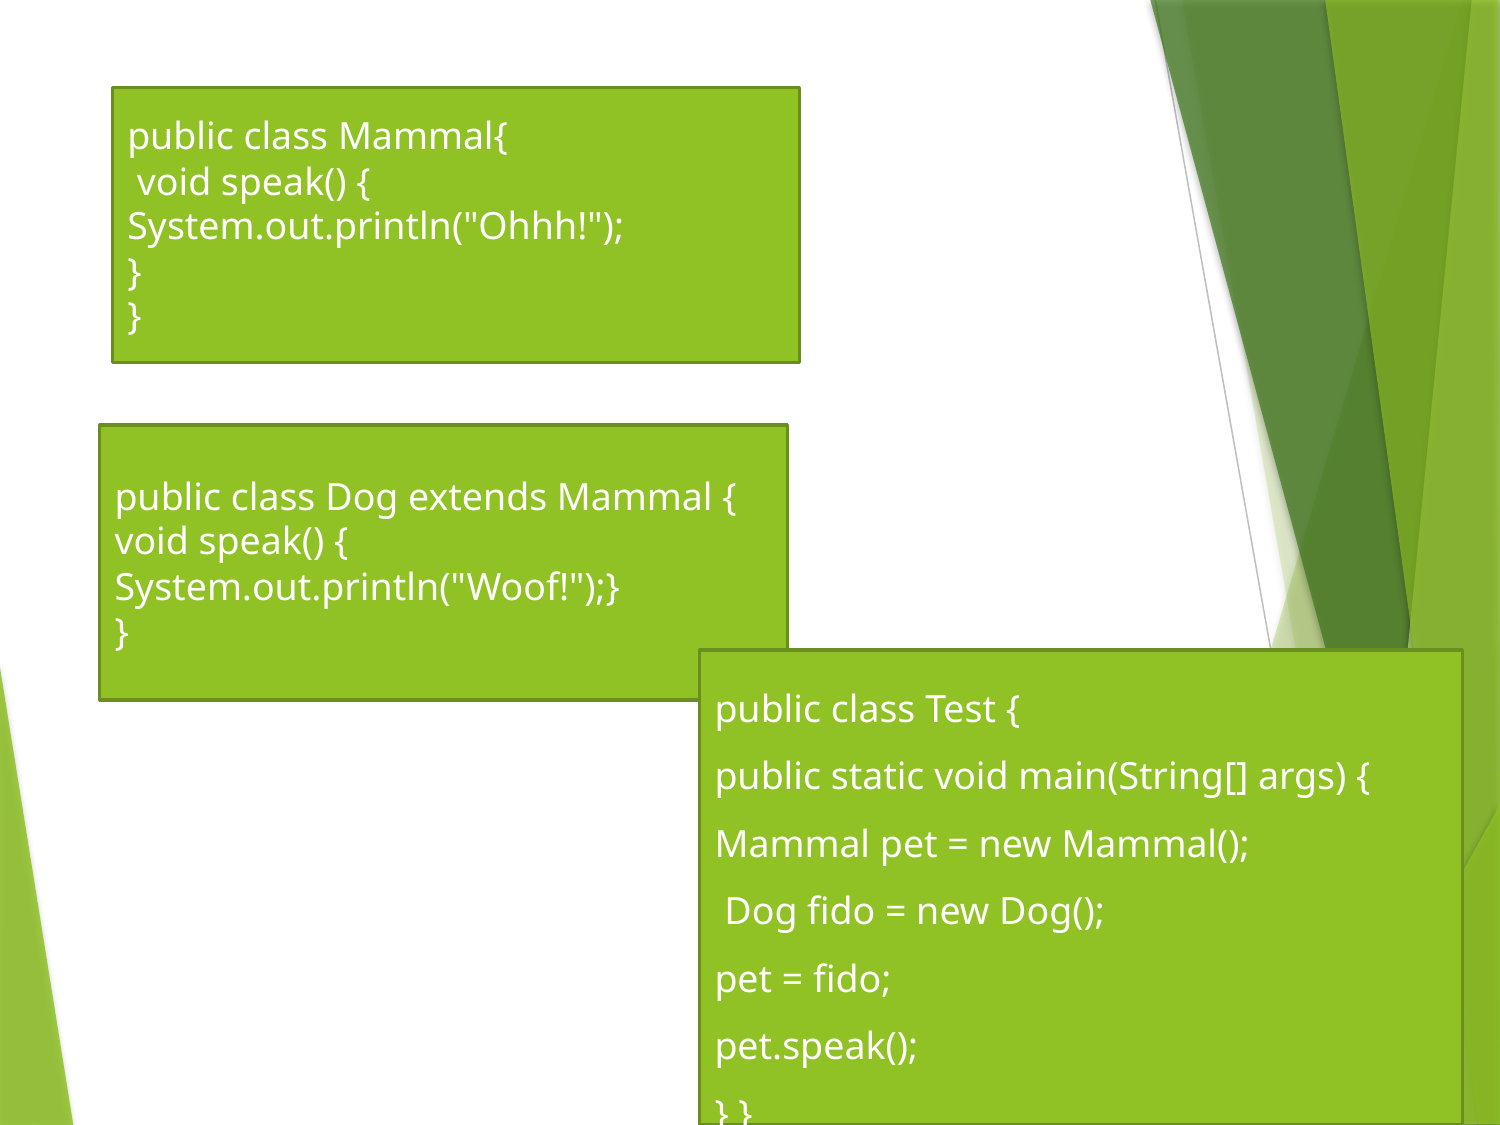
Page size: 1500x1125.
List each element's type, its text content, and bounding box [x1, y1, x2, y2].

text_box public class Mammal{ void speak() { System.out.println("Ohhh!"); } } [111, 86, 801, 364]
text_box public class Test { public static void main(String[] args) { Mammal pet = new Mammal(); Dog fido = new Dog(); pet = fido; pet.speak(); } } [698, 648, 1464, 1125]
text_box public class Dog extends Mammal { void speak() { System.out.println("Woof!");} } [98, 423, 789, 702]
